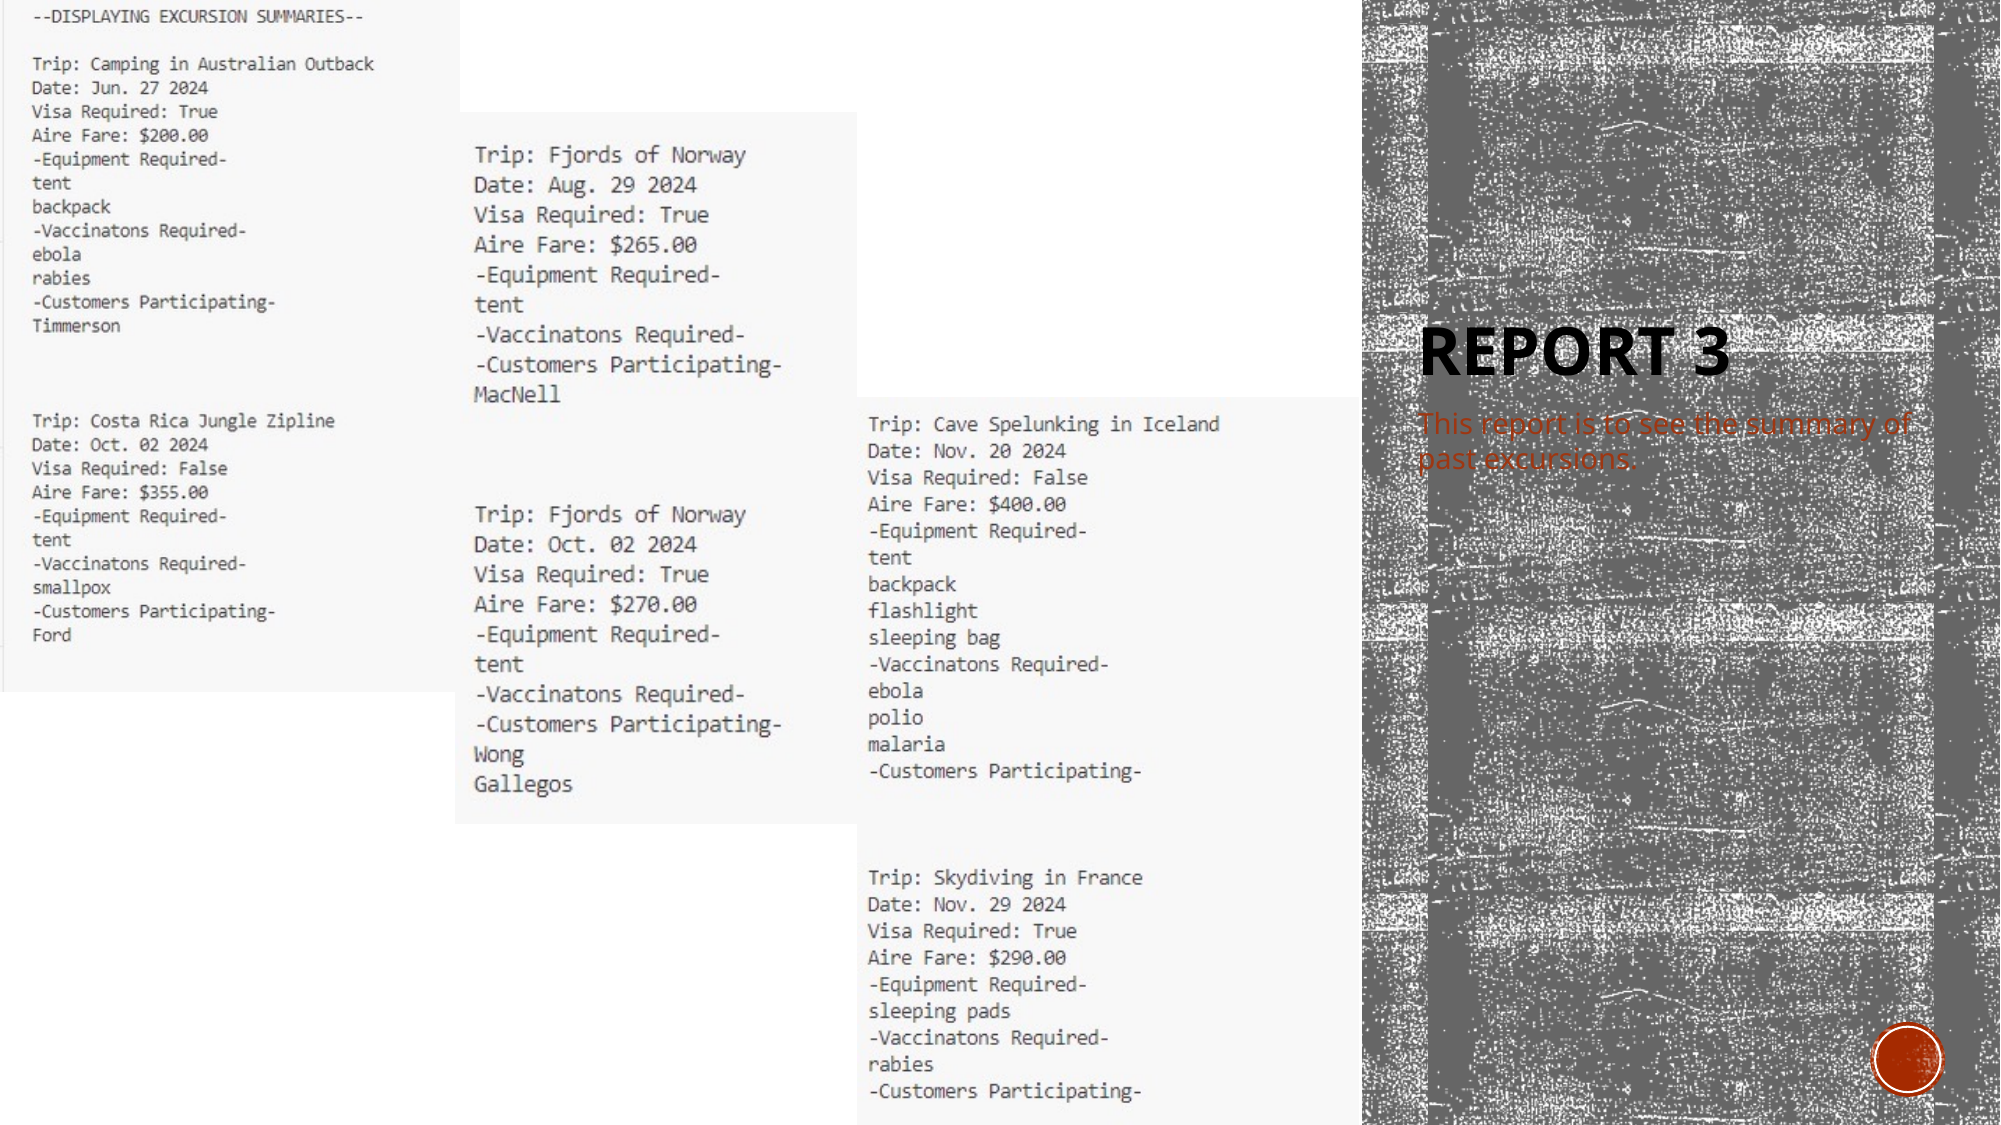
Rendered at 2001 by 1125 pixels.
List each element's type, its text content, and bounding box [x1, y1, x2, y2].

picture [0, 0, 460, 824]
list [459, 115, 855, 822]
list This report is to see the summary of past excursions. [1402, 397, 1928, 938]
title Report 3 [1402, 112, 1928, 397]
picture [857, 397, 1359, 1125]
